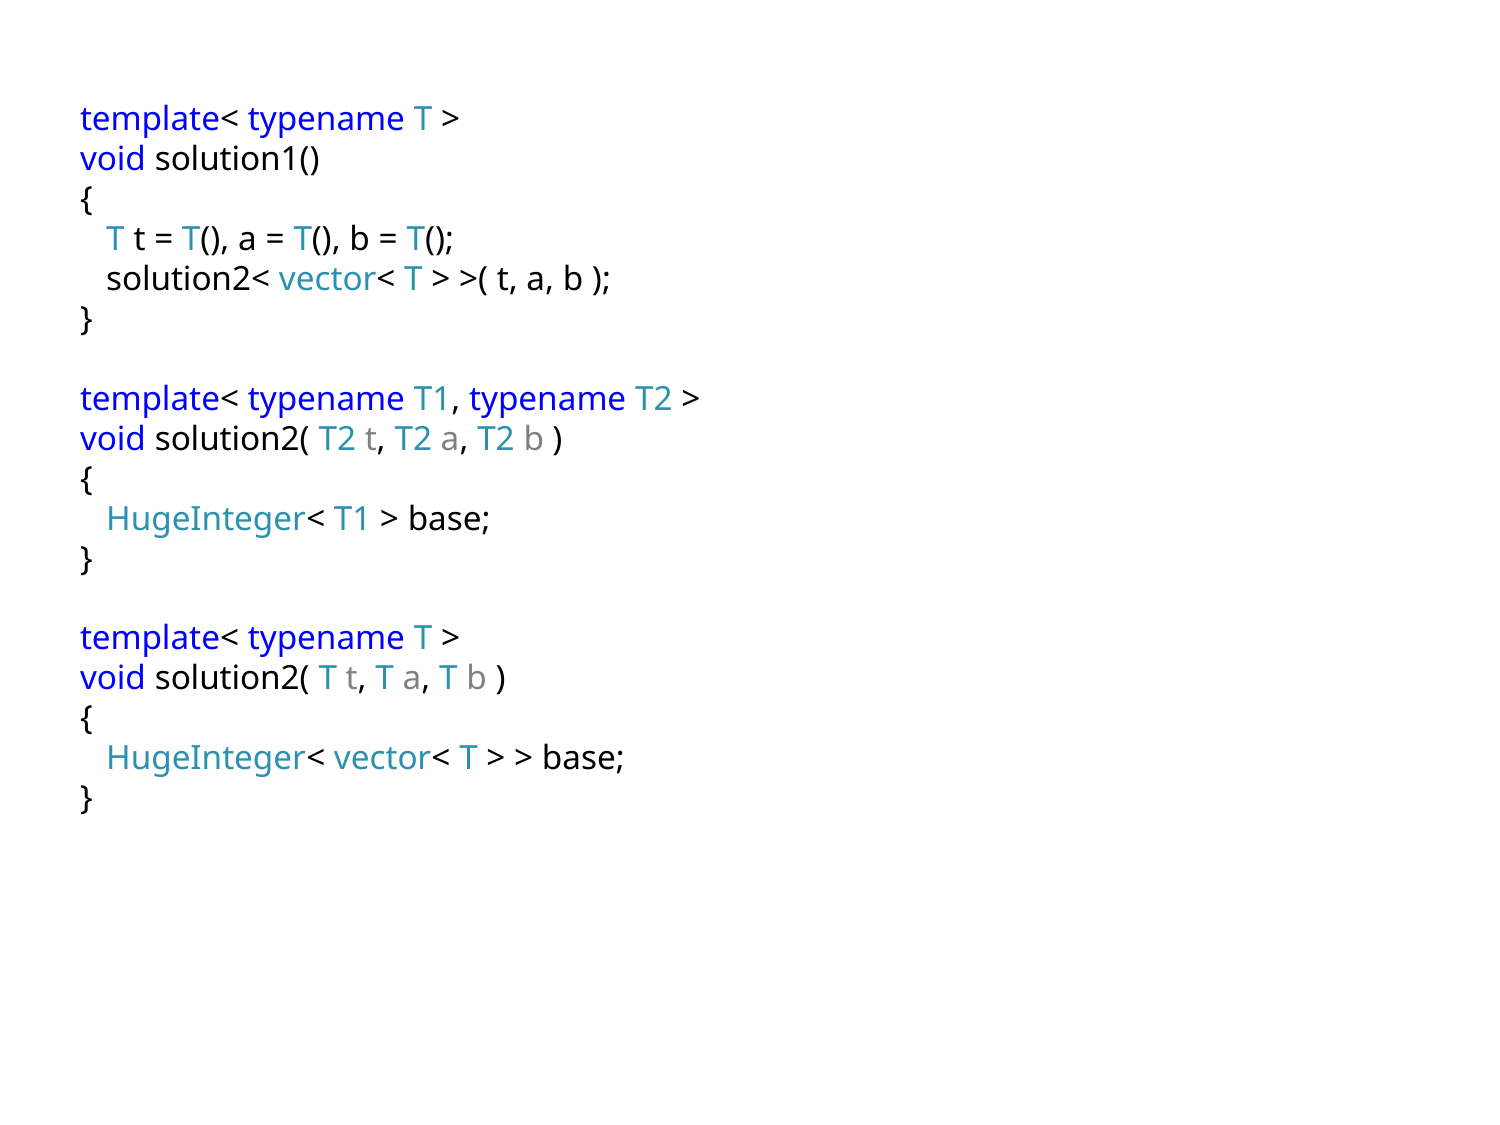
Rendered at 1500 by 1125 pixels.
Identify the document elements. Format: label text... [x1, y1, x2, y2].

list template< typename T > void solution1() { T t = T(), a = T(), b = T(); solution2< vector< T > >( t, a, b ); } template< typename T1, typename T2 > void solution2( T2 t, T2 a, T2 b ) { HugeInteger< T1 > base; } template< typename T > void solution2( T t, T a, T b ) { HugeInteger< vector< T > > base; } [64, 90, 1435, 1036]
